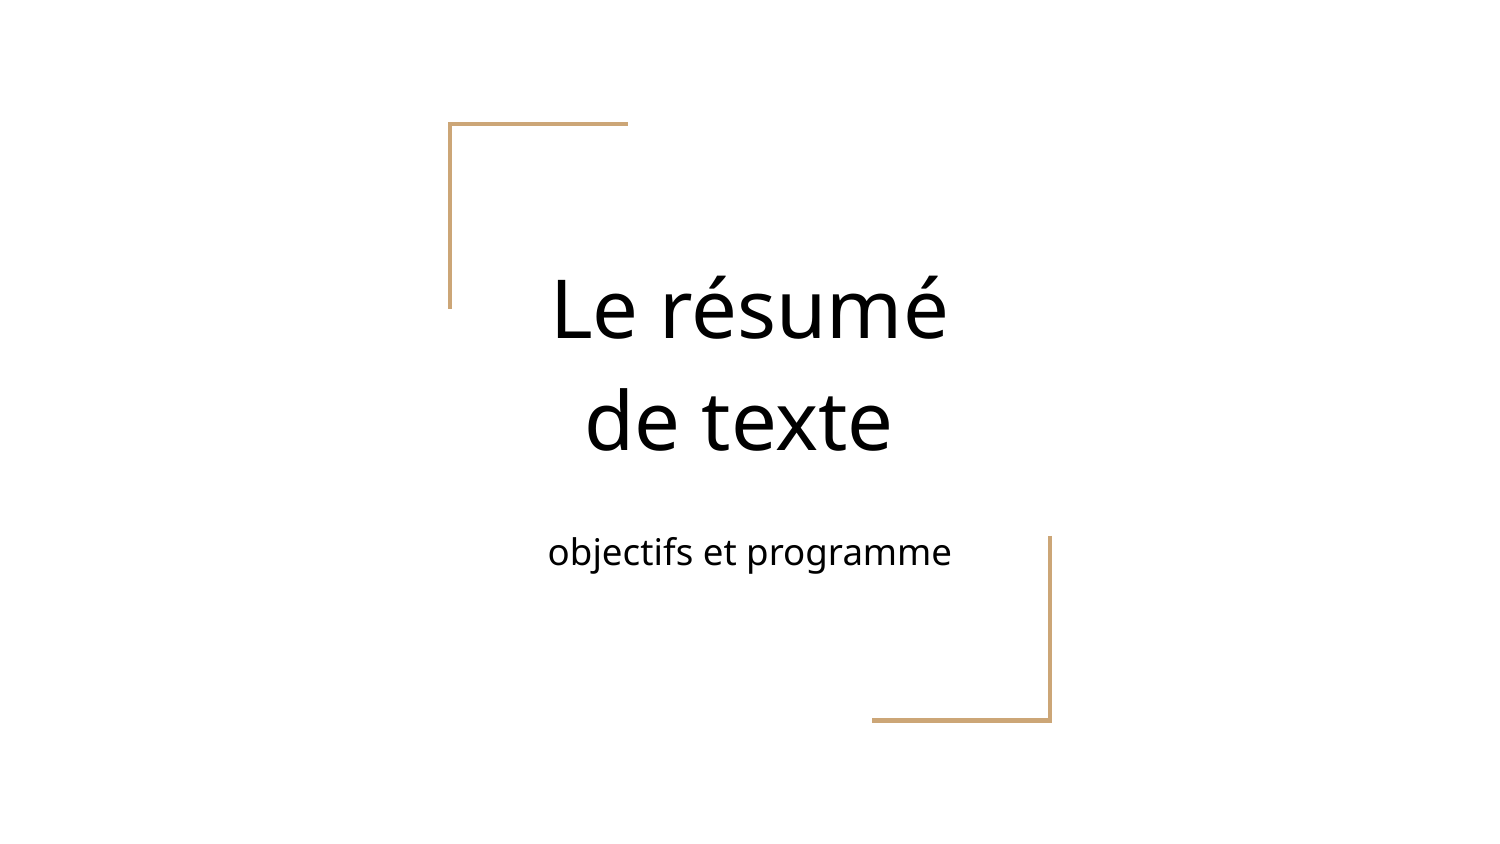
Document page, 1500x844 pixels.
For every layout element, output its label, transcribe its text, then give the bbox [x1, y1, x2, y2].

title Le résumé de texte [499, 236, 1001, 490]
subtitle objectifs et programme [499, 511, 1001, 627]
